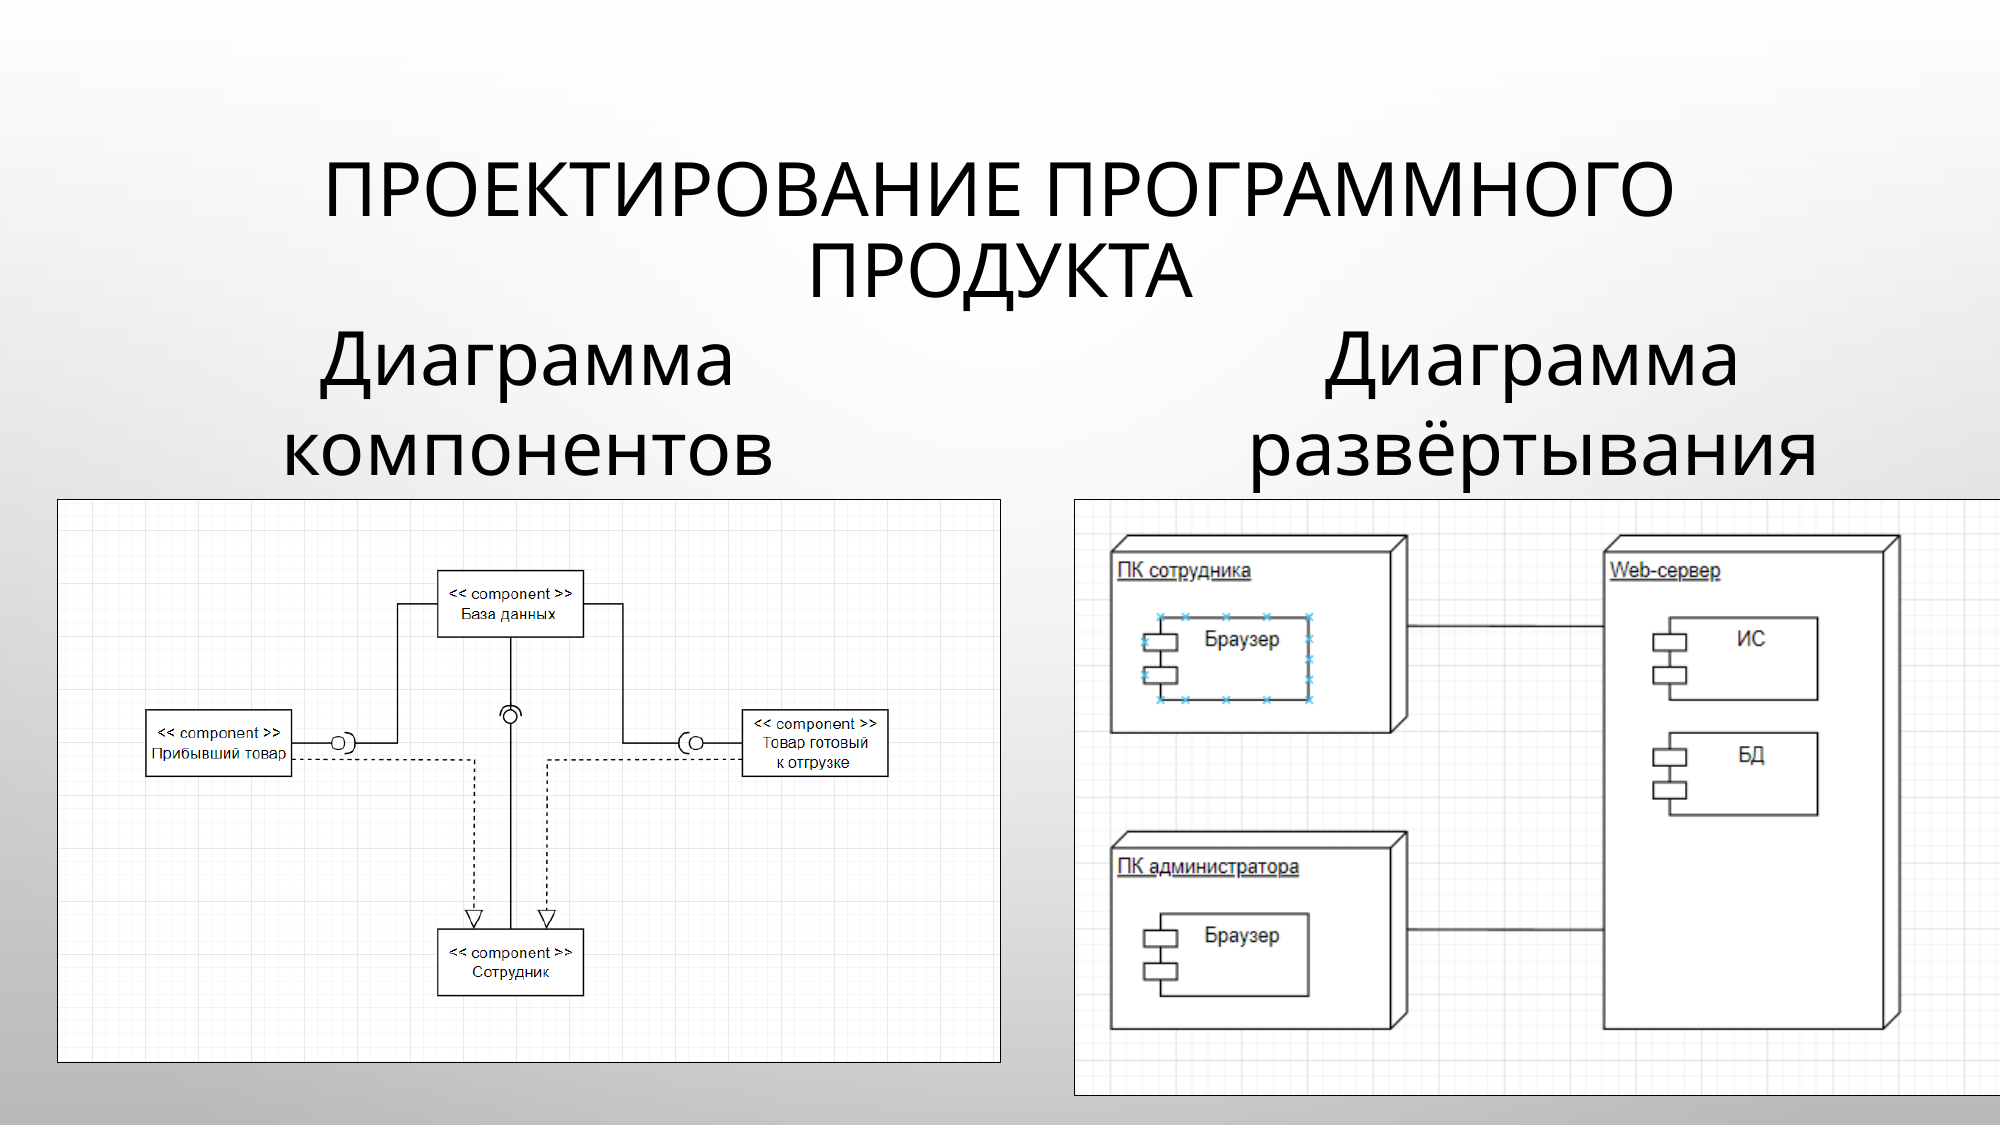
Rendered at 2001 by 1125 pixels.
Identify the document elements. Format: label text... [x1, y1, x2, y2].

text_box Диаграмма развёртывания [1165, 302, 1902, 497]
title Проектирование программного продукта [149, 101, 1851, 364]
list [57, 499, 1001, 1062]
text_box Диаграмма компонентов [160, 302, 897, 497]
picture [0, 0, 2000, 1125]
